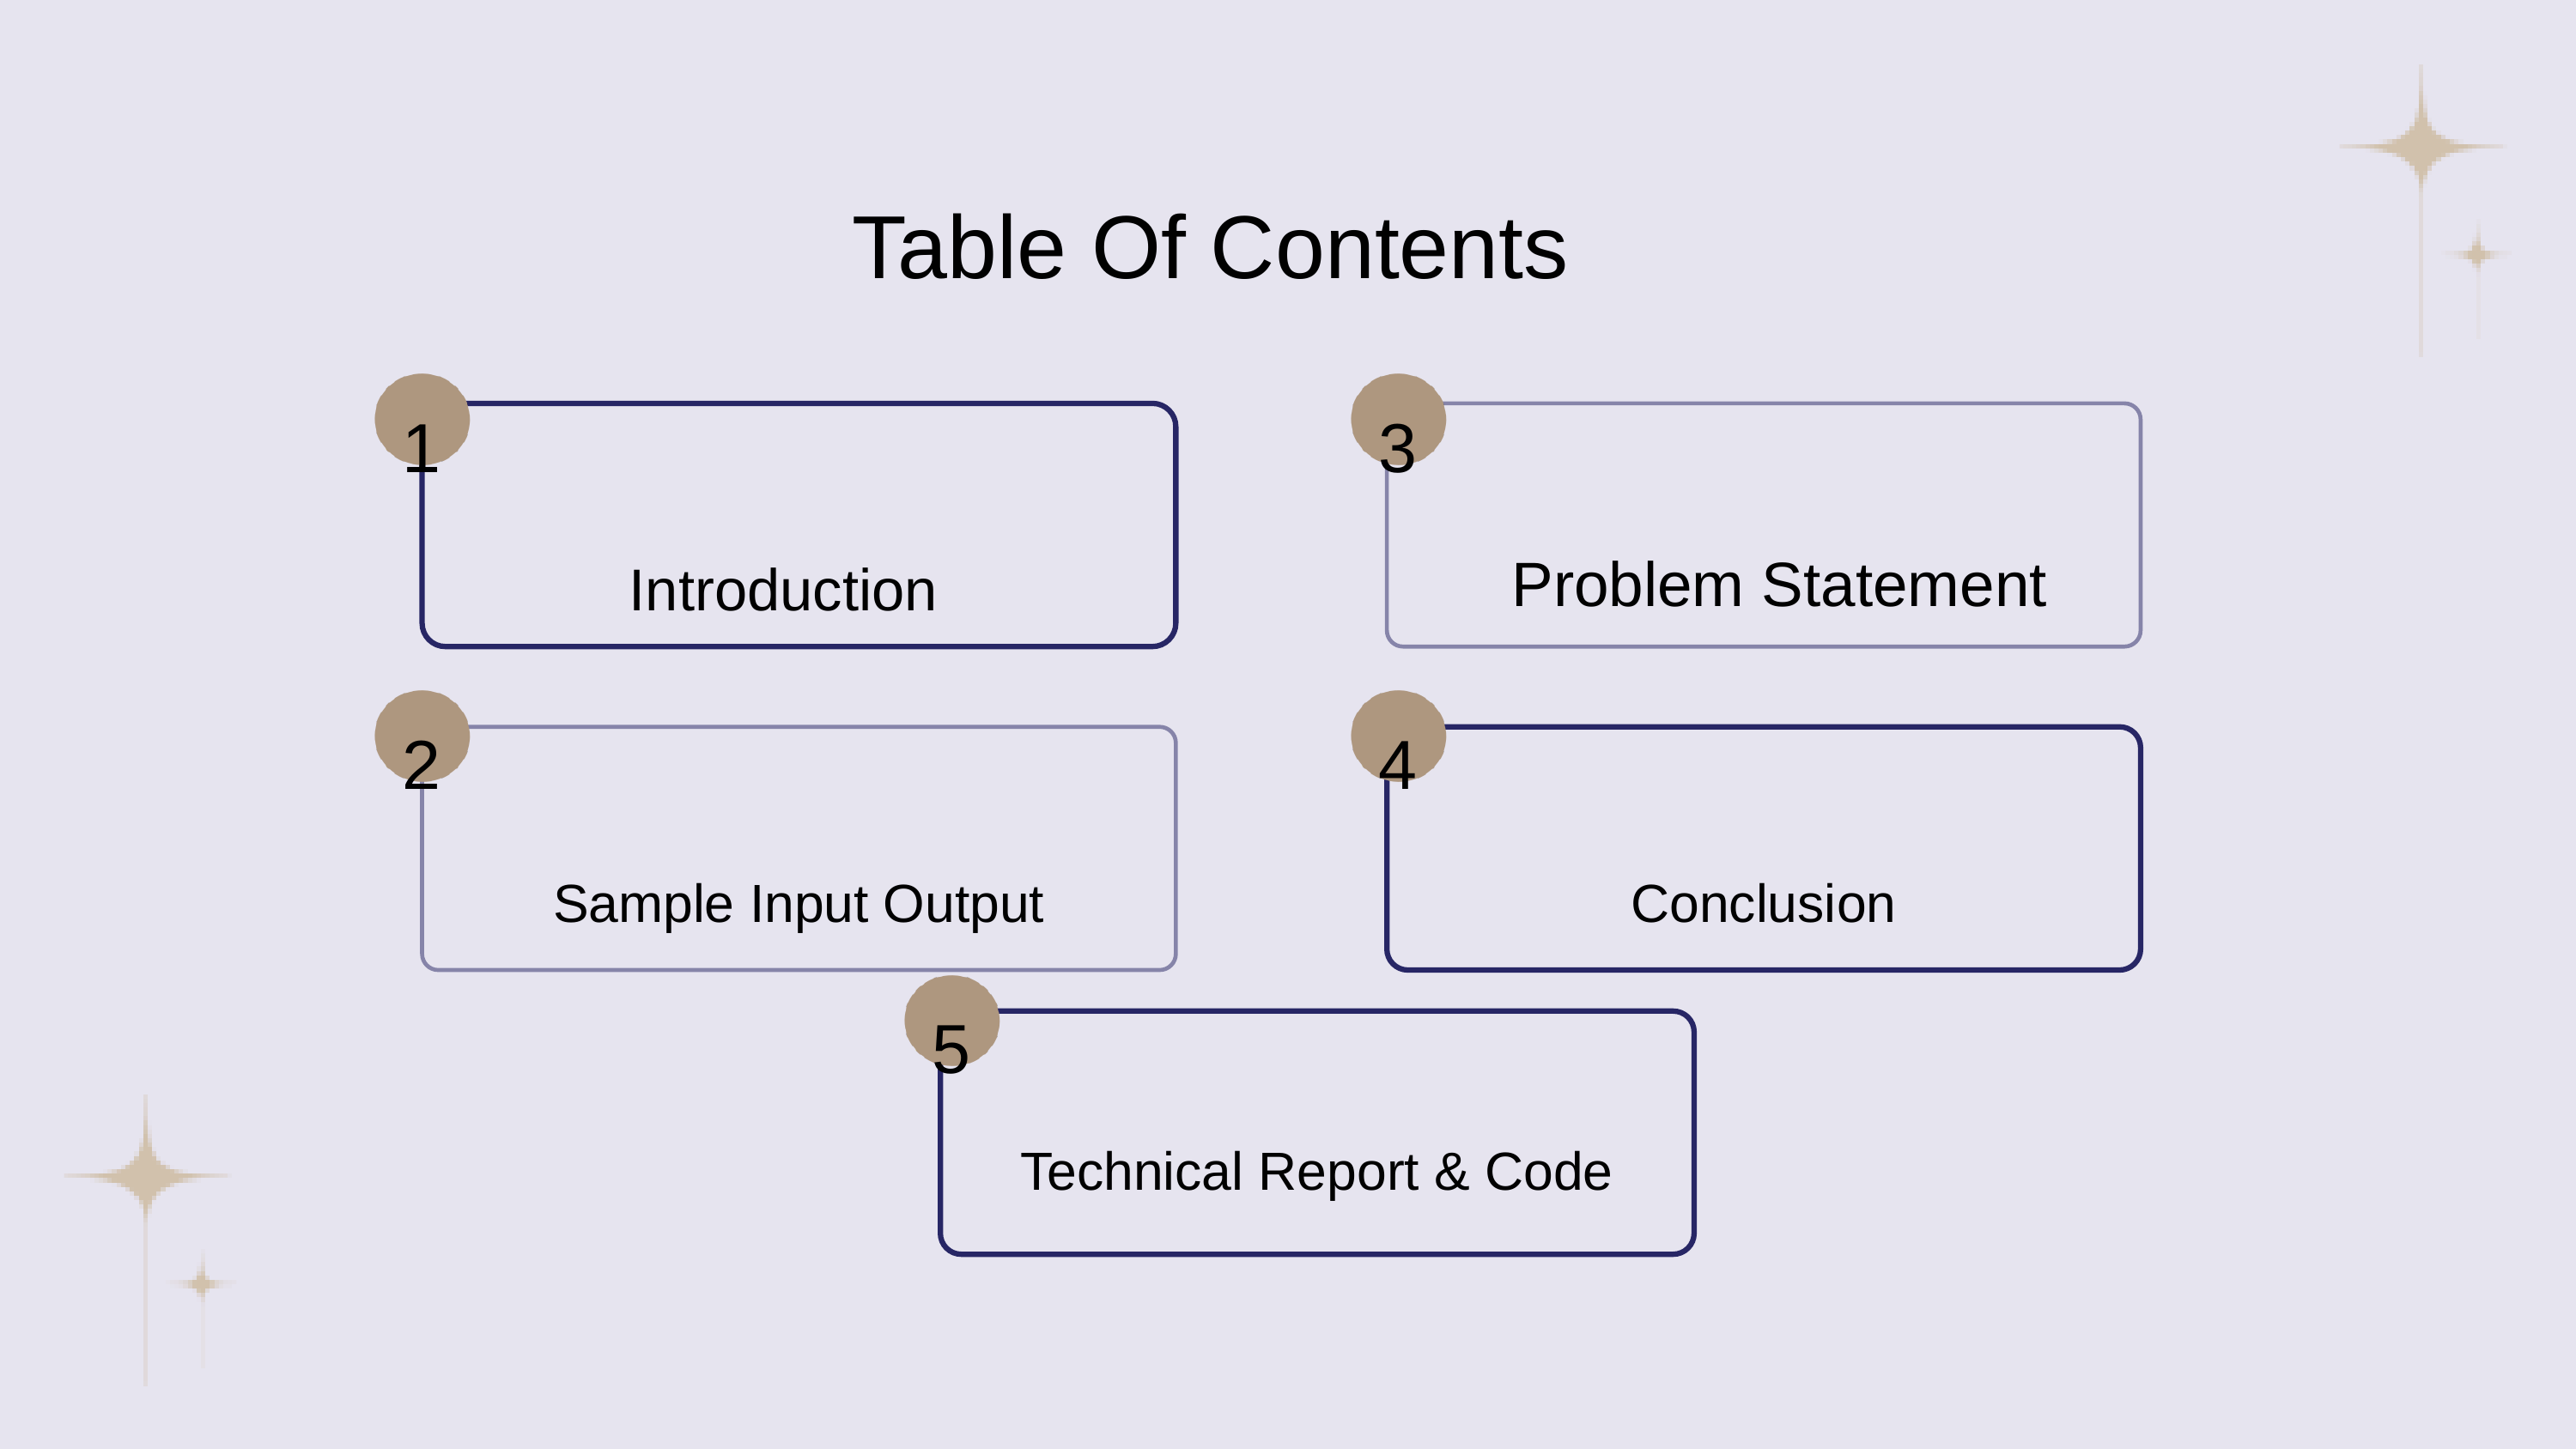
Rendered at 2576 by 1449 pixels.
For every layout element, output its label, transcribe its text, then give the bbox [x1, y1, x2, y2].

text_box [64, 1094, 237, 1386]
text_box [2339, 64, 2512, 357]
text_box Table Of Contents [316, 171, 2105, 297]
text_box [368, 367, 2142, 1255]
